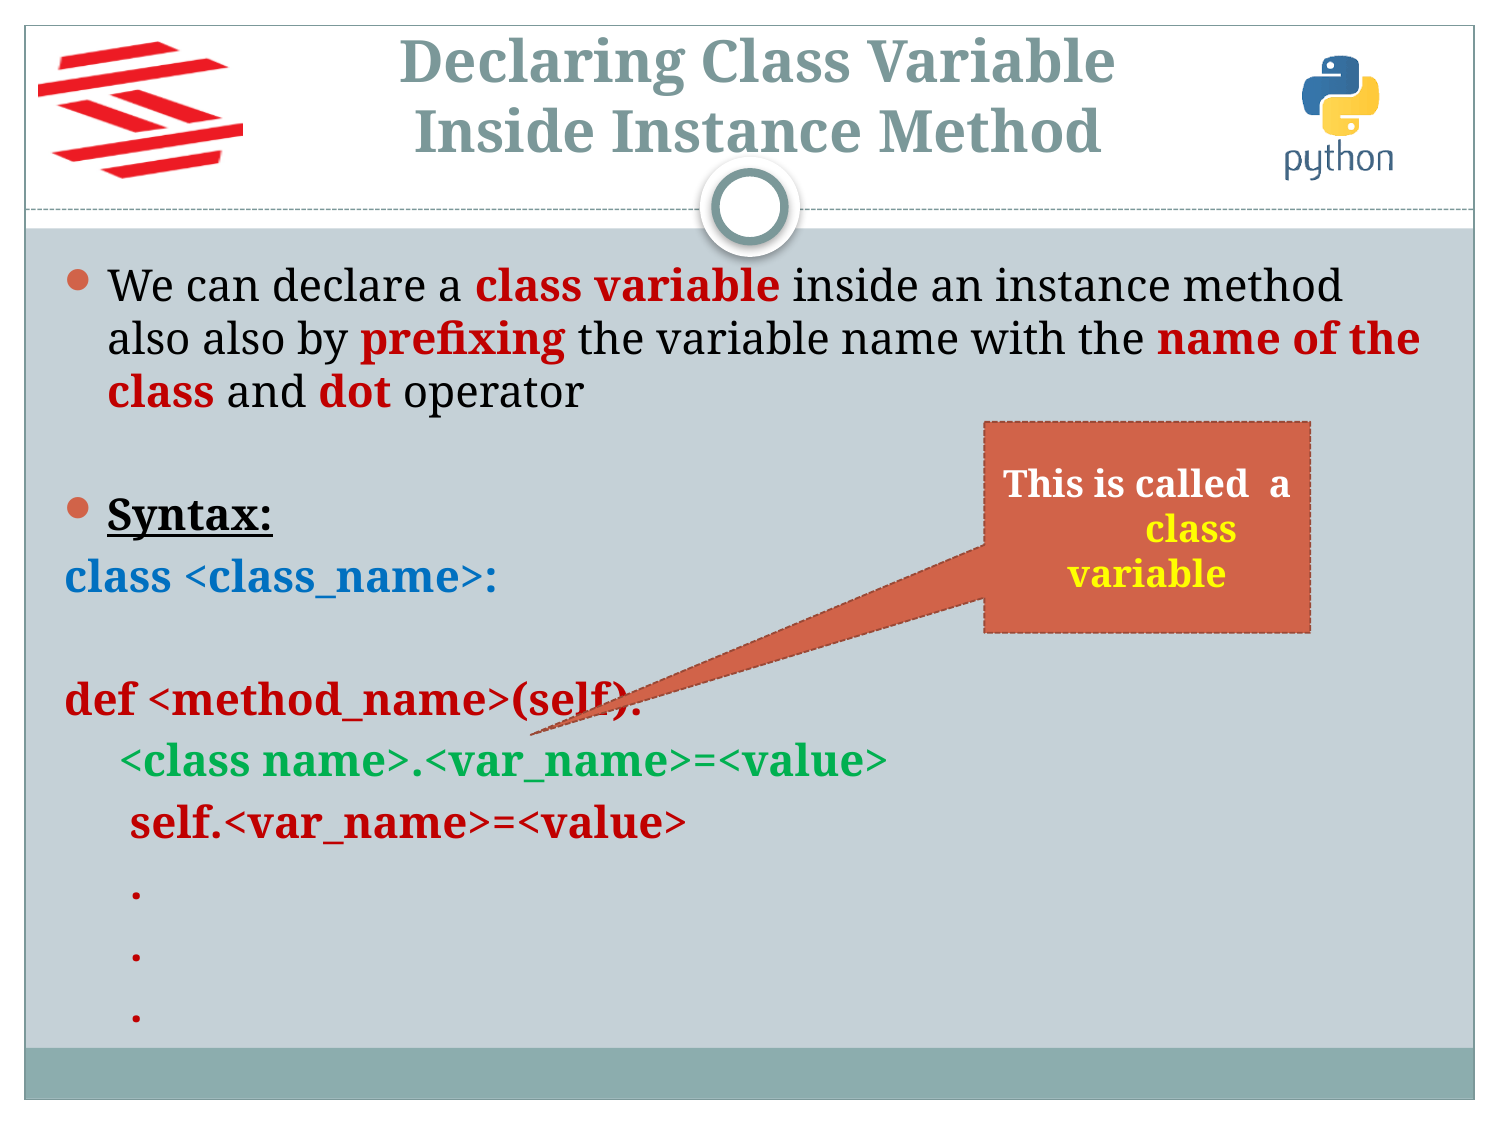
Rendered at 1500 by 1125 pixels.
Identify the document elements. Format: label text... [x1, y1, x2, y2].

picture [37, 40, 243, 185]
text_box This is called a class variable [529, 420, 1312, 736]
list We can declare a class variable inside an instance method also also by prefixing the variable name with the name of the class and dot operator Syntax: class <class_name>: def <method_name>(self): <class name>.<var_name>=<value> self.<var_name>=<value> . . . [49, 250, 1445, 1047]
picture [1206, 53, 1471, 186]
title Declaring Class Variable Inside Instance Method [248, 46, 1459, 172]
